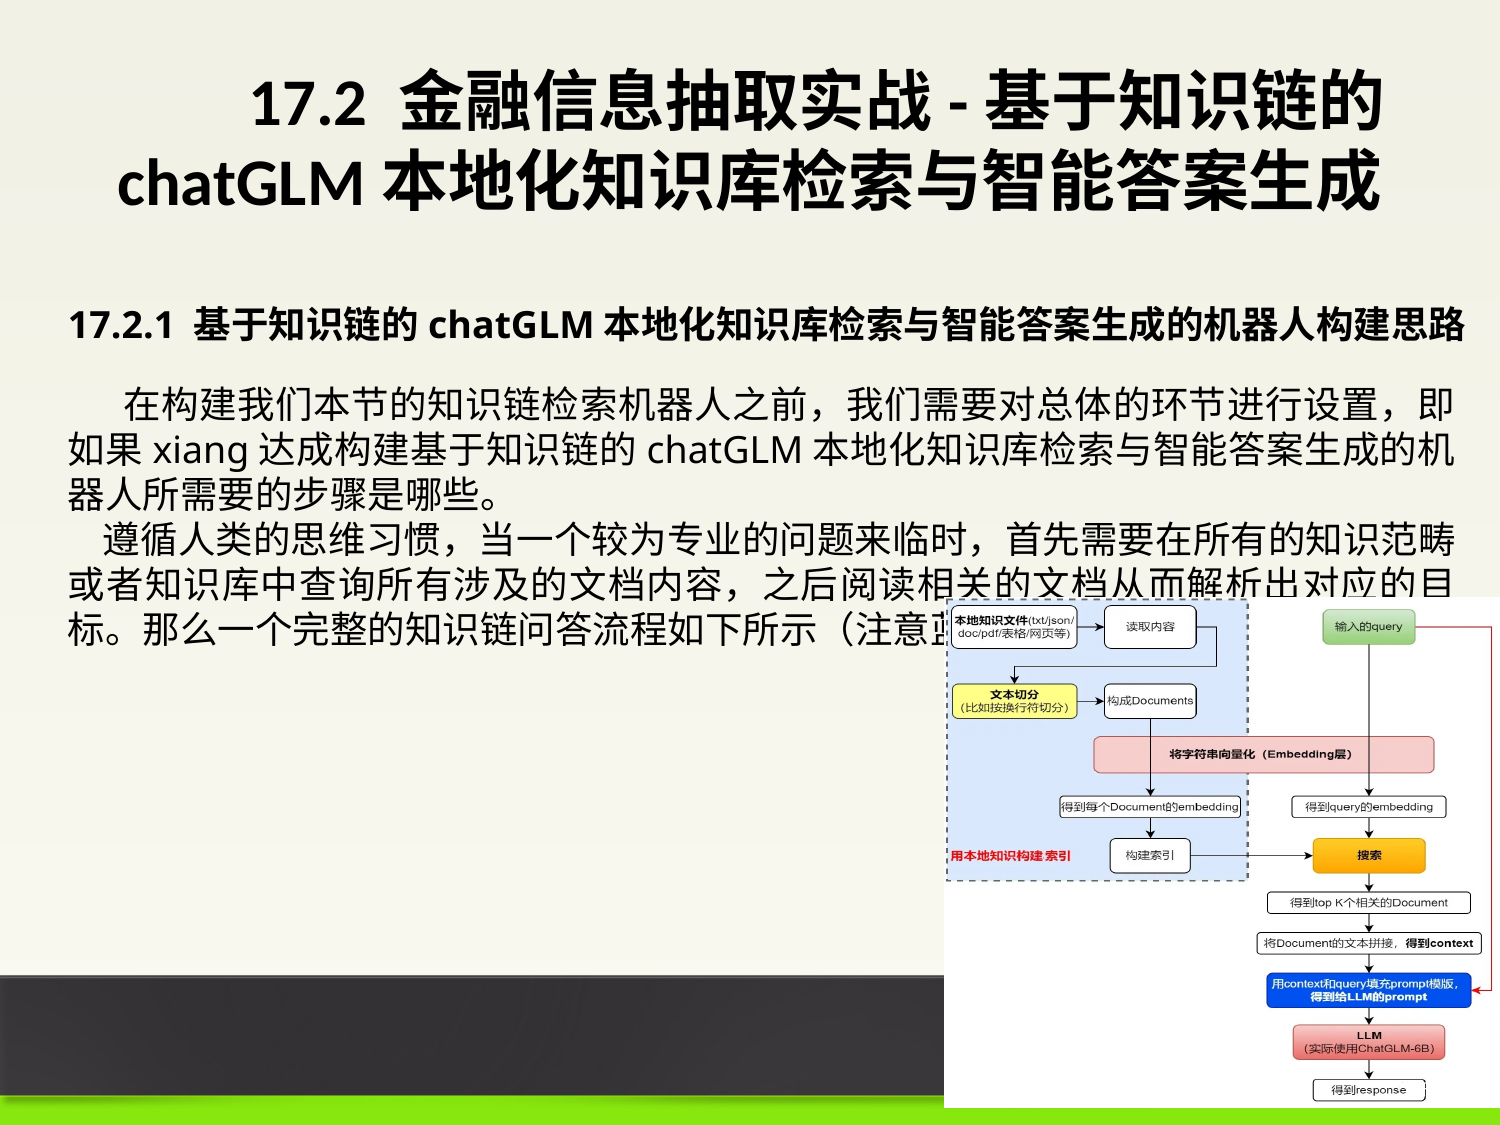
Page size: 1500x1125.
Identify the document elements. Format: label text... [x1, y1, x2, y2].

picture [0, 0, 1500, 1125]
text_box 在构建我们本节的知识链检索机器人之前，我们需要对总体的环节进行设置，即如果xiang达成构建基于知识链的chatGLM本地化知识库检索与智能答案生成的机器人所需要的步骤是哪些。 遵循人类的思维习惯，当一个较为专业的问题来临时，首先需要在所有的知识范畴或者知识库中查询所有涉及的文档内容，之后阅读相关的文档从而解析出对应的目标。那么一个完整的知识链问答流程如下所示（注意蓝色部分）： [53, 373, 1471, 704]
title 17.2 金融信息抽取实战-基于知识链的chatGLM本地化知识库检索与智能答案生成 [75, 45, 1425, 233]
text_box 17.2.1 基于知识链的chatGLM本地化知识库检索与智能答案生成的机器人构建思路 [53, 260, 1500, 354]
